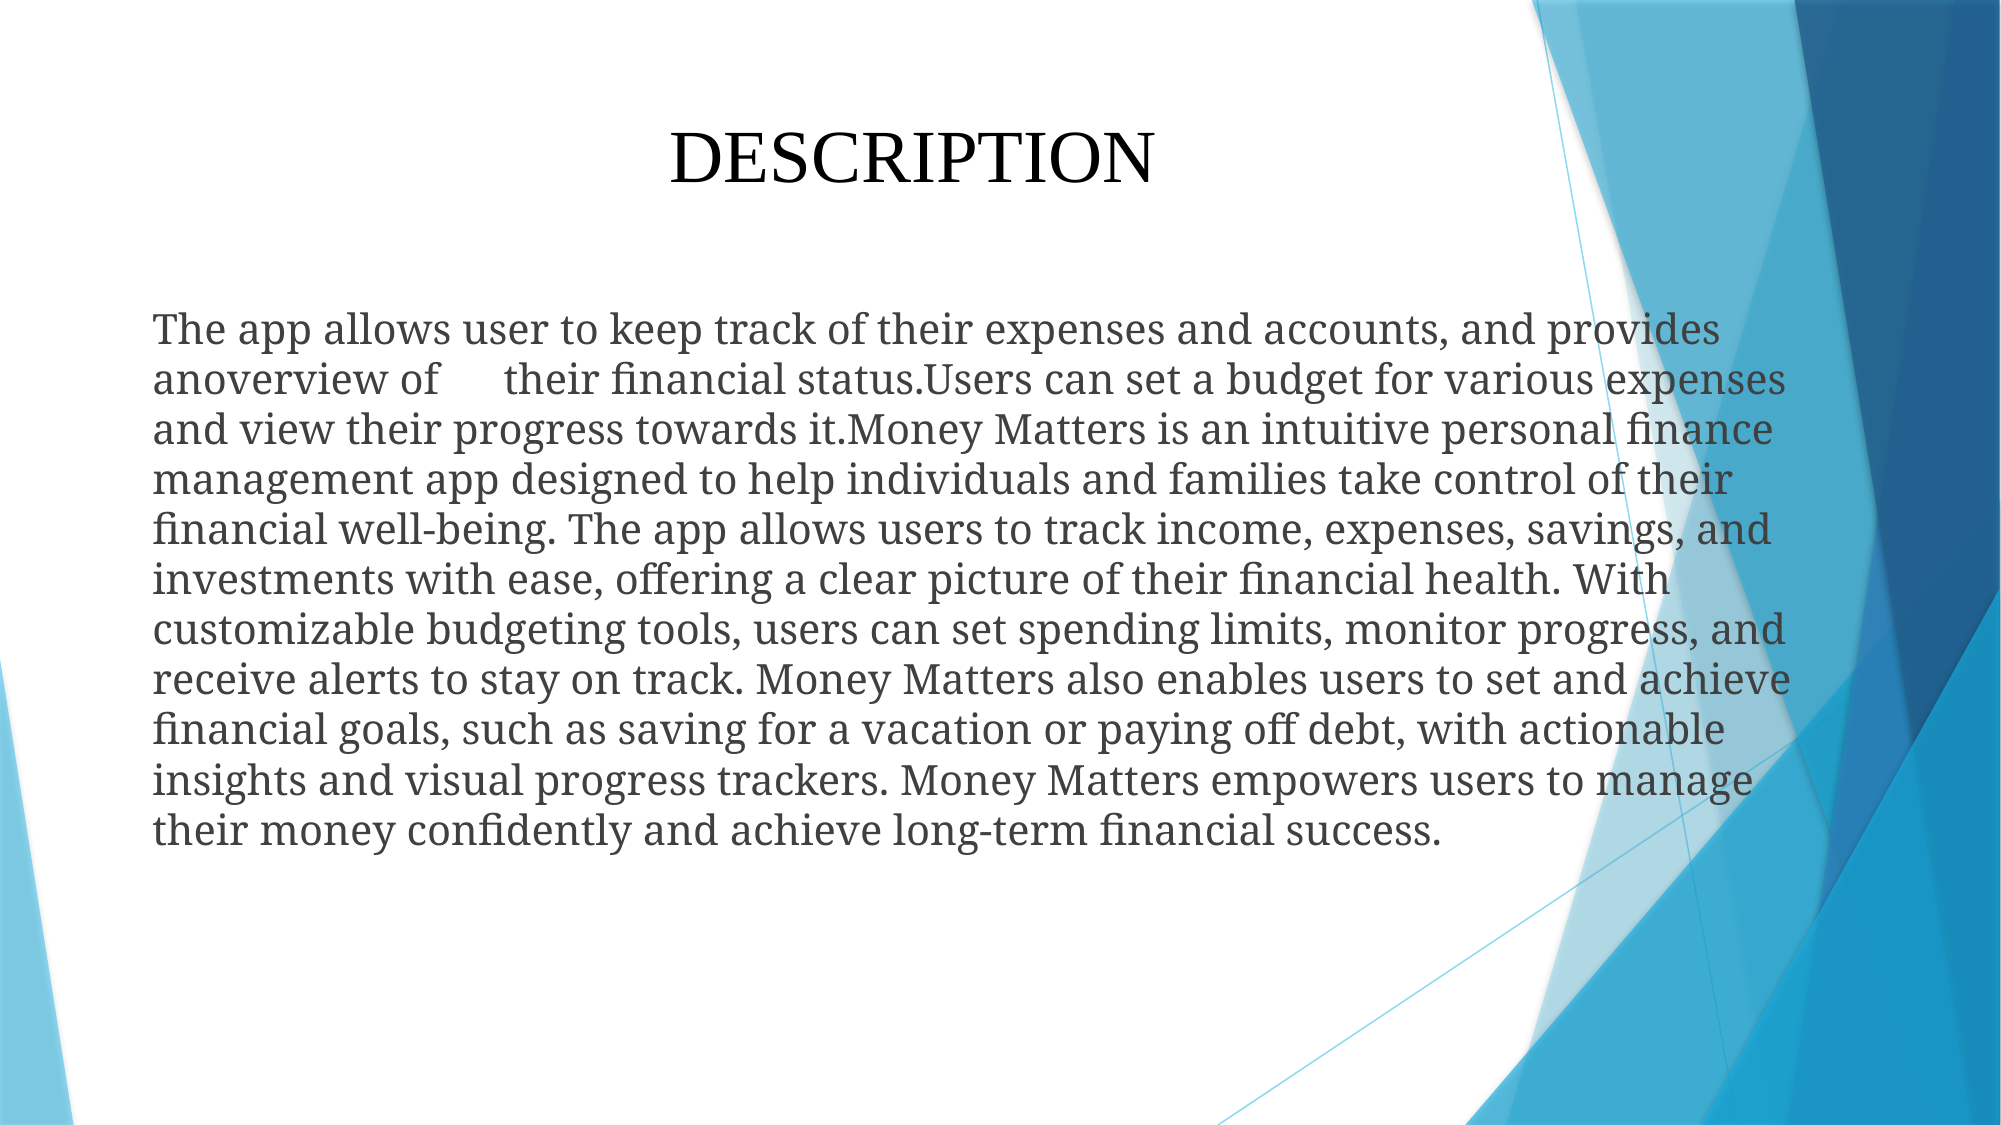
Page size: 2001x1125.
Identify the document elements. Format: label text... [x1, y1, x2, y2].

title DESCRIPTION [111, 99, 1522, 317]
list The app allows user to keep track of their expenses and accounts, and provides anoverview of their financial status.Users can set a budget for various expenses and view their progress towards it.Money Matters is an intuitive personal finance management app designed to help individuals and families take control of their financial well-being. The app allows users to track income, expenses, savings, and investments with ease, offering a clear picture of their financial health. With customizable budgeting tools, users can set spending limits, monitor progress, and receive alerts to stay on track. Money Matters also enables users to set and achieve financial goals, such as saving for a vacation or paying off debt, with actionable insights and visual progress trackers. Money Matters empowers users to manage their money confidently and achieve long-term financial success. [137, 229, 1863, 1105]
